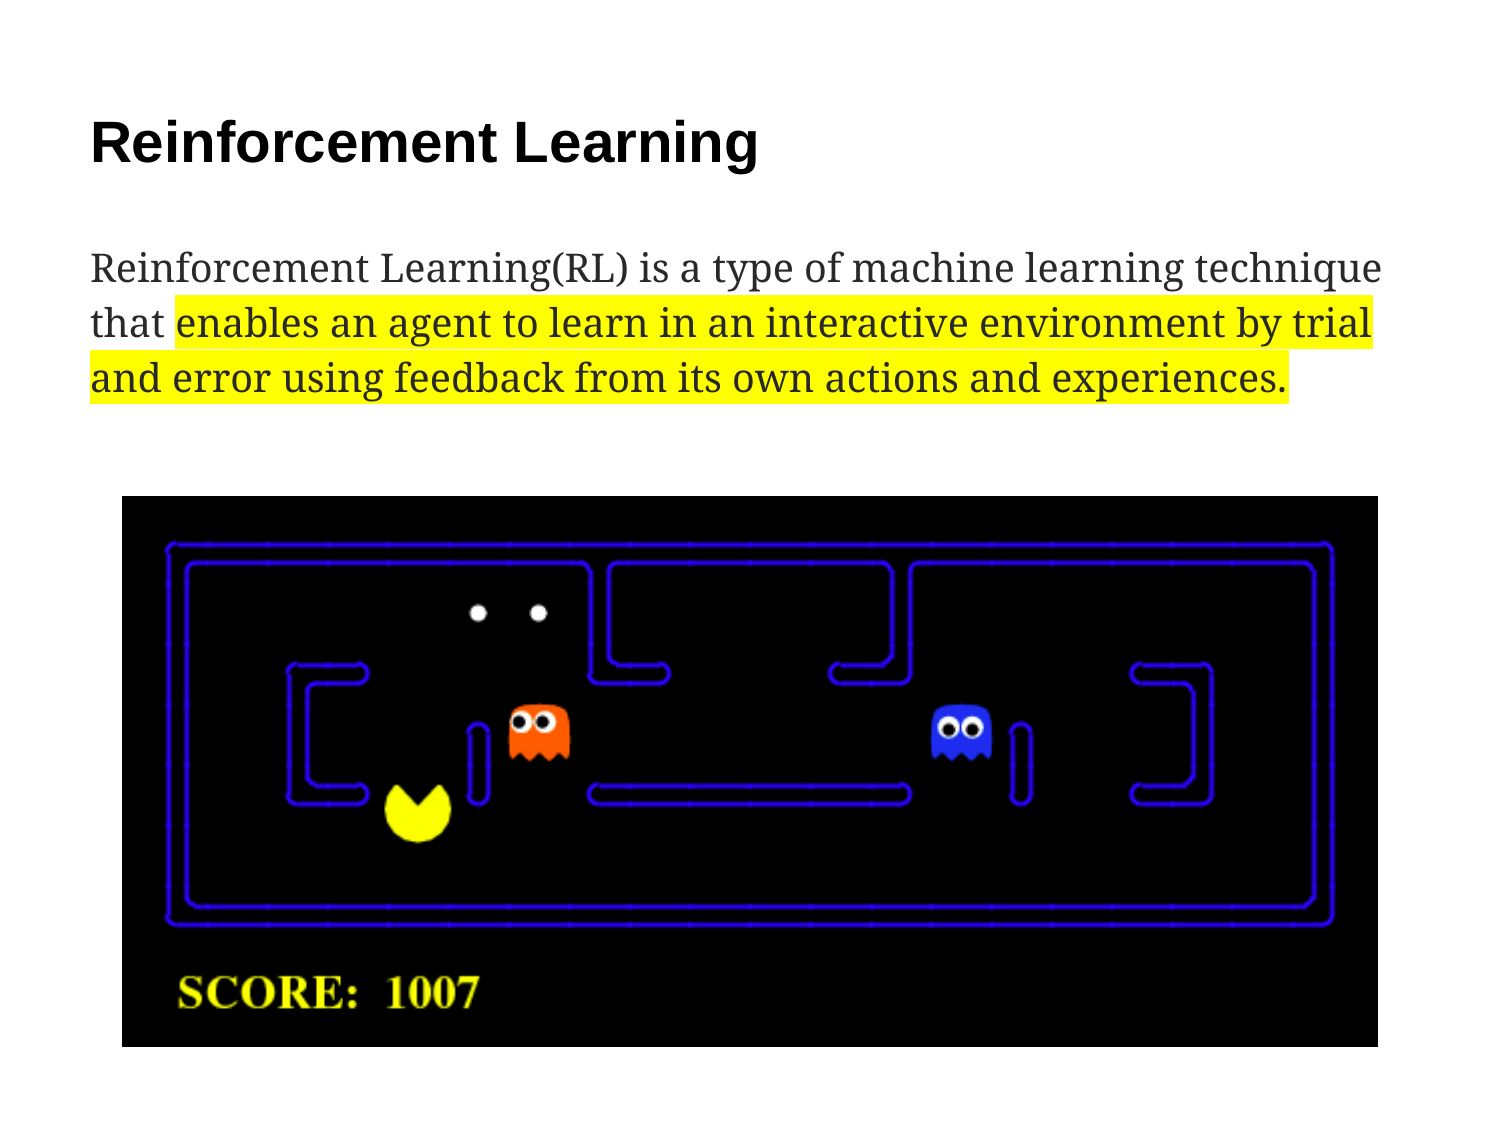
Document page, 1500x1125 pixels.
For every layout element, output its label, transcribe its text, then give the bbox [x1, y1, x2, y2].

title Reinforcement Learning [75, 45, 1425, 221]
text_box Reinforcement Learning(RL) is a type of machine learning technique that enables an agent to learn in an interactive environment by trial and error using feedback from its own actions and experiences. [74, 221, 1425, 415]
picture [122, 496, 1378, 1047]
